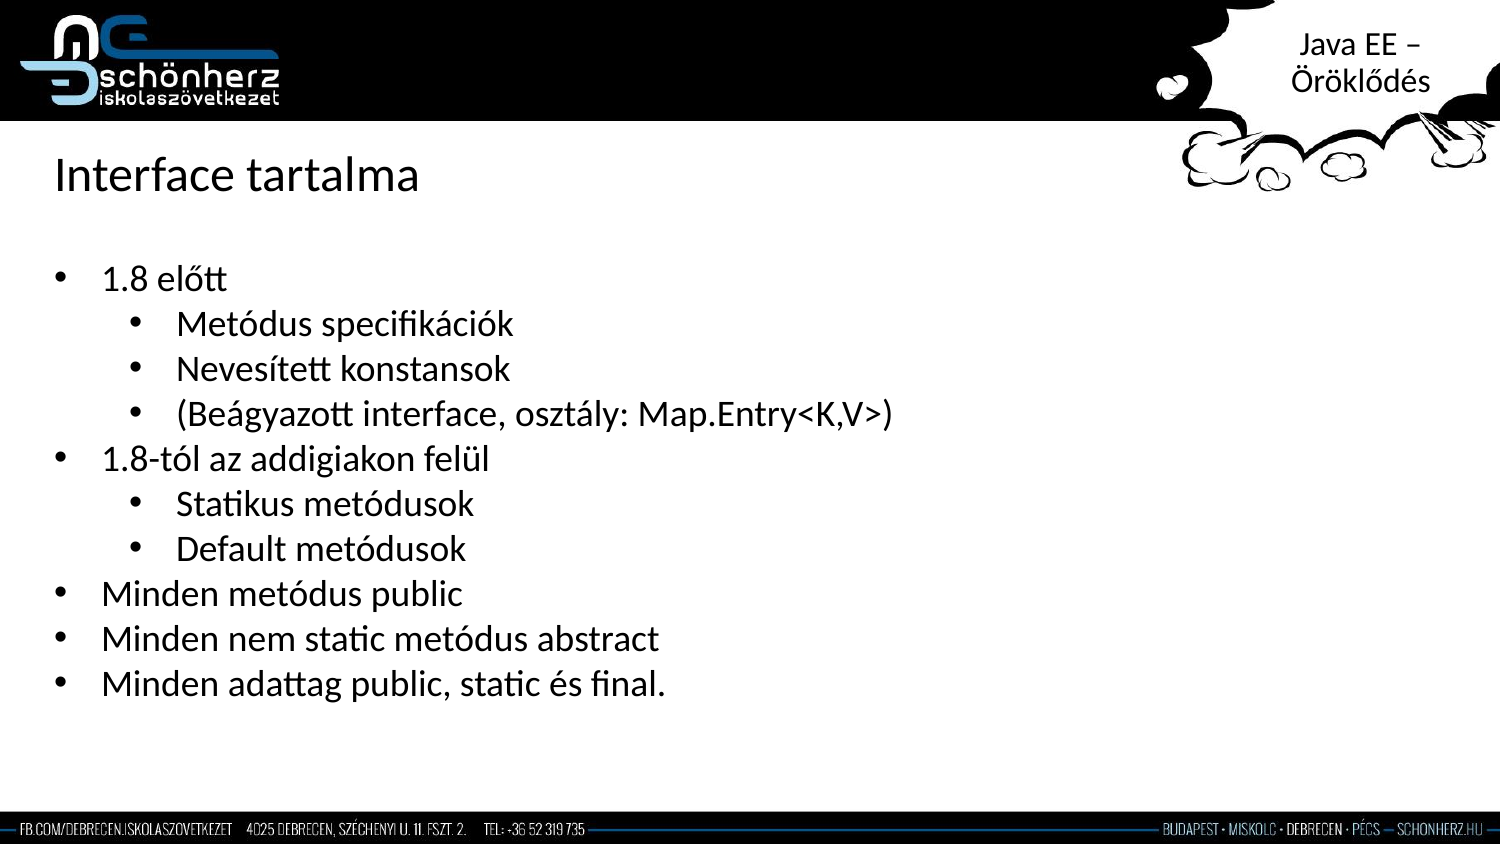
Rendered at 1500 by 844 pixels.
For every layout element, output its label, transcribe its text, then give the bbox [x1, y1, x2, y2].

text_box 1.8 előtt Metódus specifikációk Nevesített konstansok (Beágyazott interface, osztály: Map.Entry<K,V>) 1.8-tól az addigiakon felül Statikus metódusok Default metódusok Minden metódus public Minden nem static metódus abstract Minden adattag public, static és final. [39, 246, 1455, 716]
subtitle Interface tartalma [39, 140, 1455, 213]
picture [0, 0, 1500, 844]
title Java EE – Öröklődés [1233, 11, 1488, 107]
